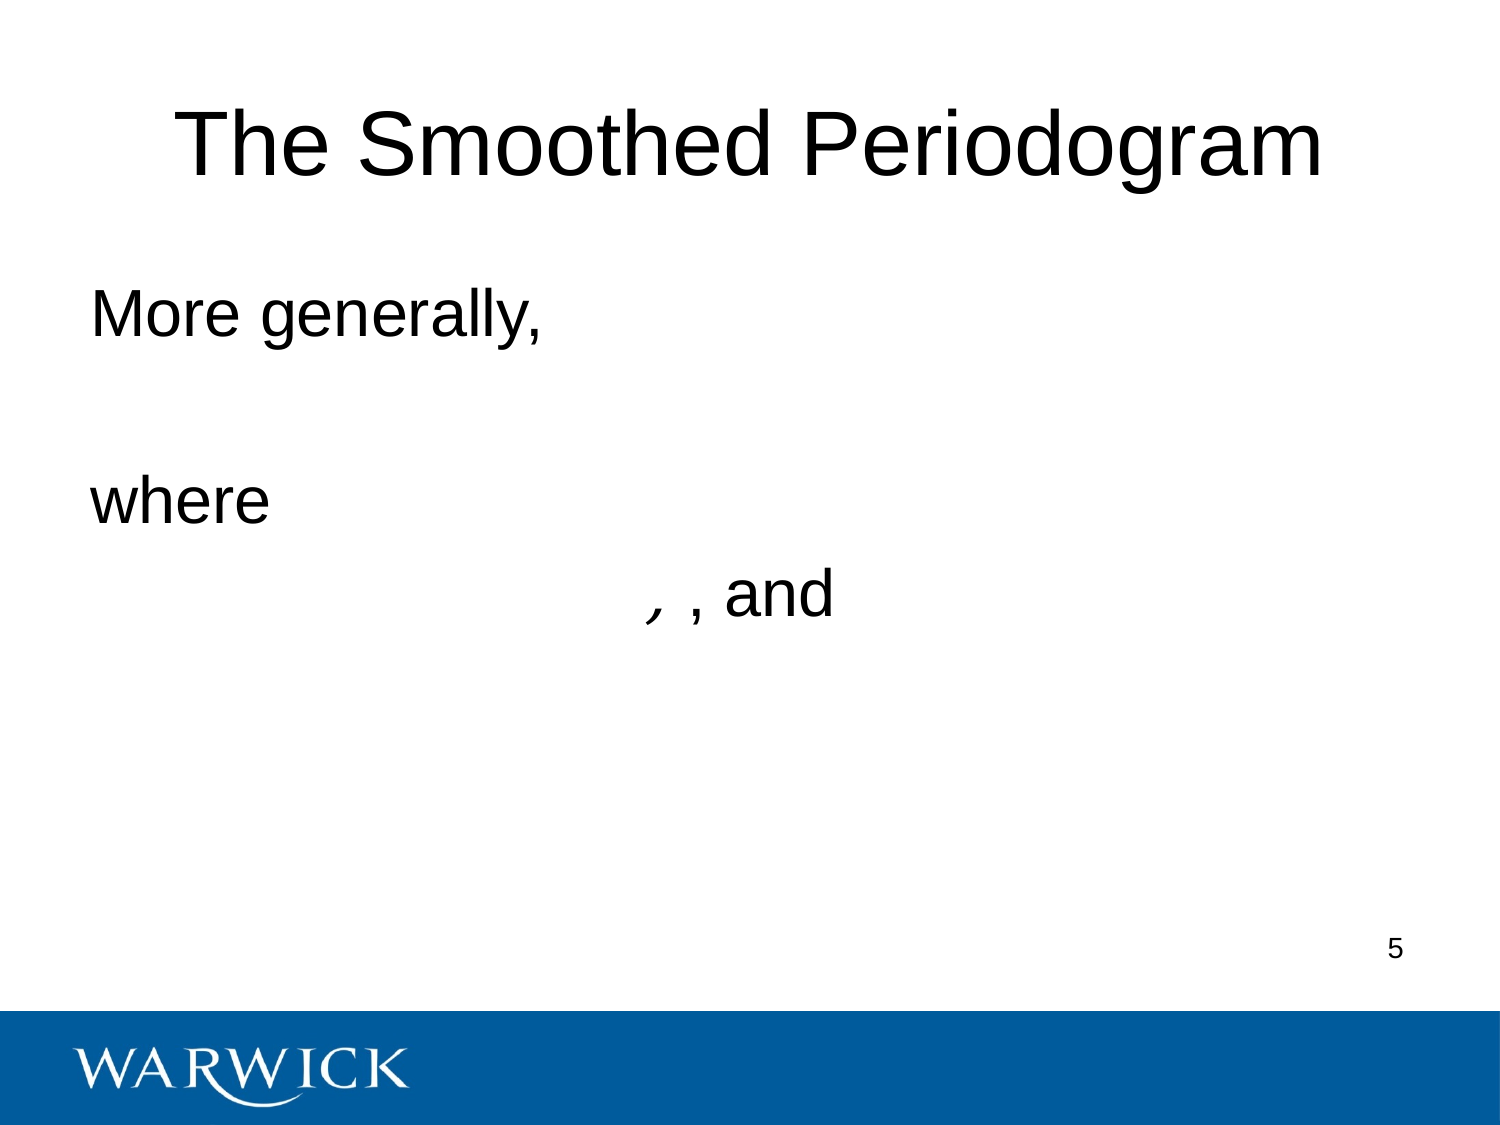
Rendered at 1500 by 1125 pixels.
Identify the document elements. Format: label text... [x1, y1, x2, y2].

picture [0, 1011, 1500, 1125]
slide_number 5 [1068, 921, 1419, 1000]
title The Smoothed Periodogram [75, 45, 1425, 233]
